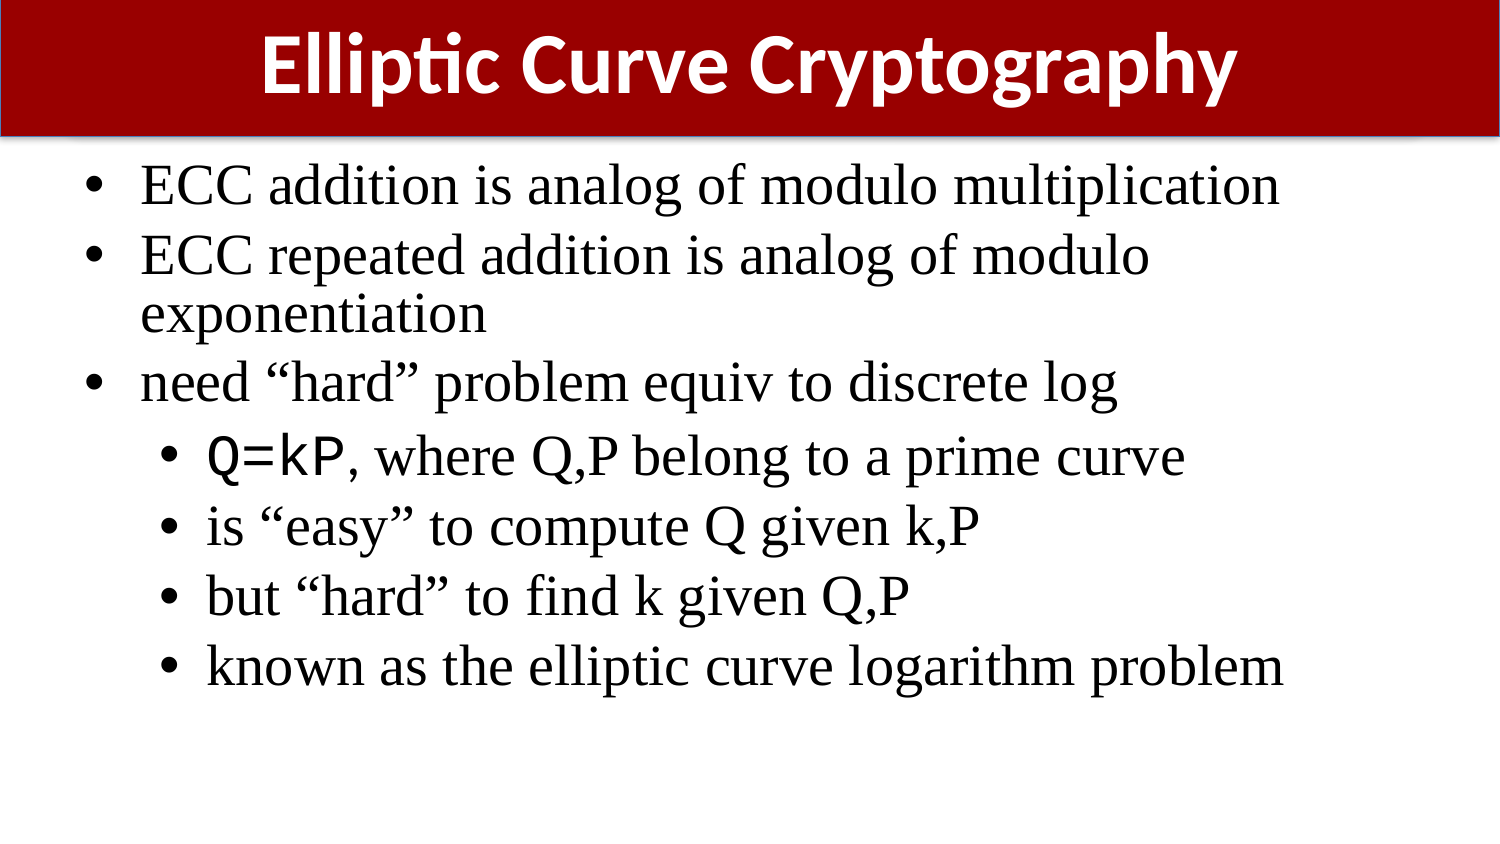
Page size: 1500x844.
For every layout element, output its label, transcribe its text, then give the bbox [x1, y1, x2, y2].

title Elliptic Curve Cryptography [75, 20, 1425, 123]
list ECC addition is analog of modulo multiplication ECC repeated addition is analog of modulo exponentiation need “hard” problem equiv to discrete log Q=kP, where Q,P belong to a prime curve is “easy” to compute Q given k,P but “hard” to find k given Q,P known as the elliptic curve logarithm problem [69, 150, 1420, 778]
